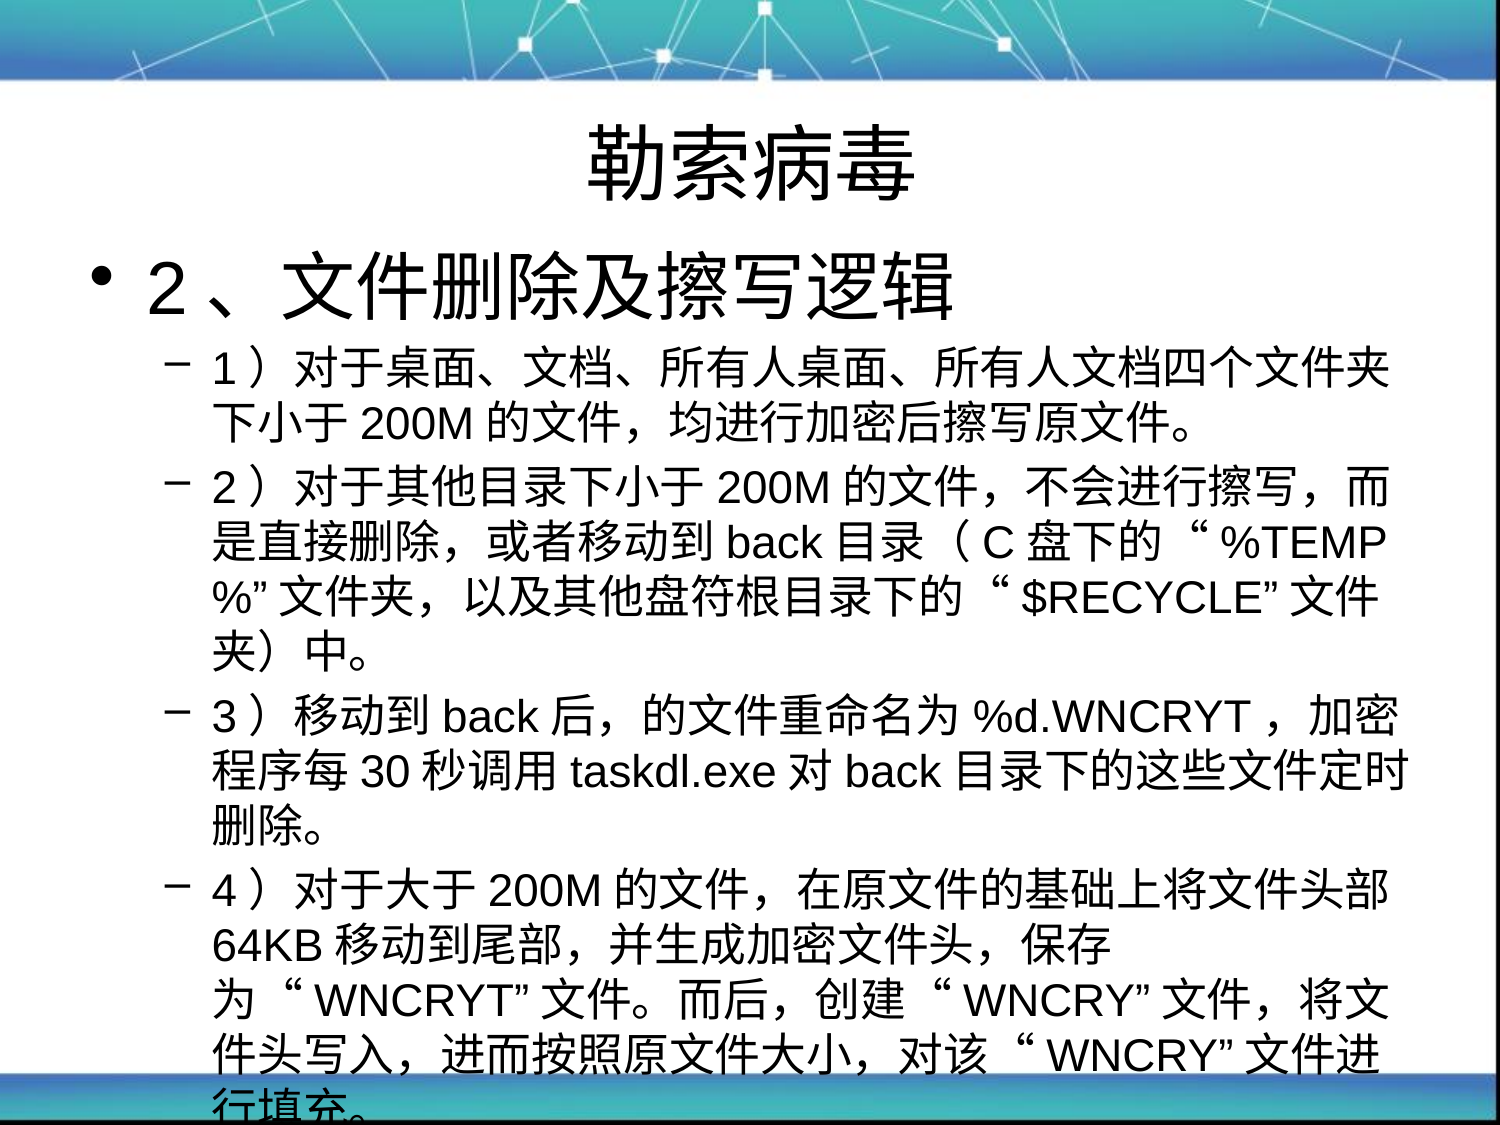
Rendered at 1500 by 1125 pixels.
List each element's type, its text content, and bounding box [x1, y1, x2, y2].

picture [0, 0, 1500, 1125]
list 2、文件删除及擦写逻辑 1）对于桌面、文档、所有人桌面、所有人文档四个文件夹下小于200M的文件，均进行加密后擦写原文件。 2）对于其他目录下小于200M的文件，不会进行擦写，而是直接删除，或者移动到back目录（C盘下的“%TEMP%”文件夹，以及其他盘符根目录下的“$RECYCLE”文件夹）中。 3）移动到back后，的文件重命名为%d.WNCRYT，加密程序每30秒调用taskdl.exe对back目录下的这些文件定时删除。 4）对于大于200M的文件，在原文件的基础上将文件头部64KB移动到尾部，并生成加密文件头，保存为“WNCRYT”文件。而后，创建“WNCRY”文件，将文件头写入，进而按照原文件大小，对该“WNCRY”文件进行填充。 [74, 231, 1426, 1006]
title 勒索病毒 [76, 101, 1428, 221]
